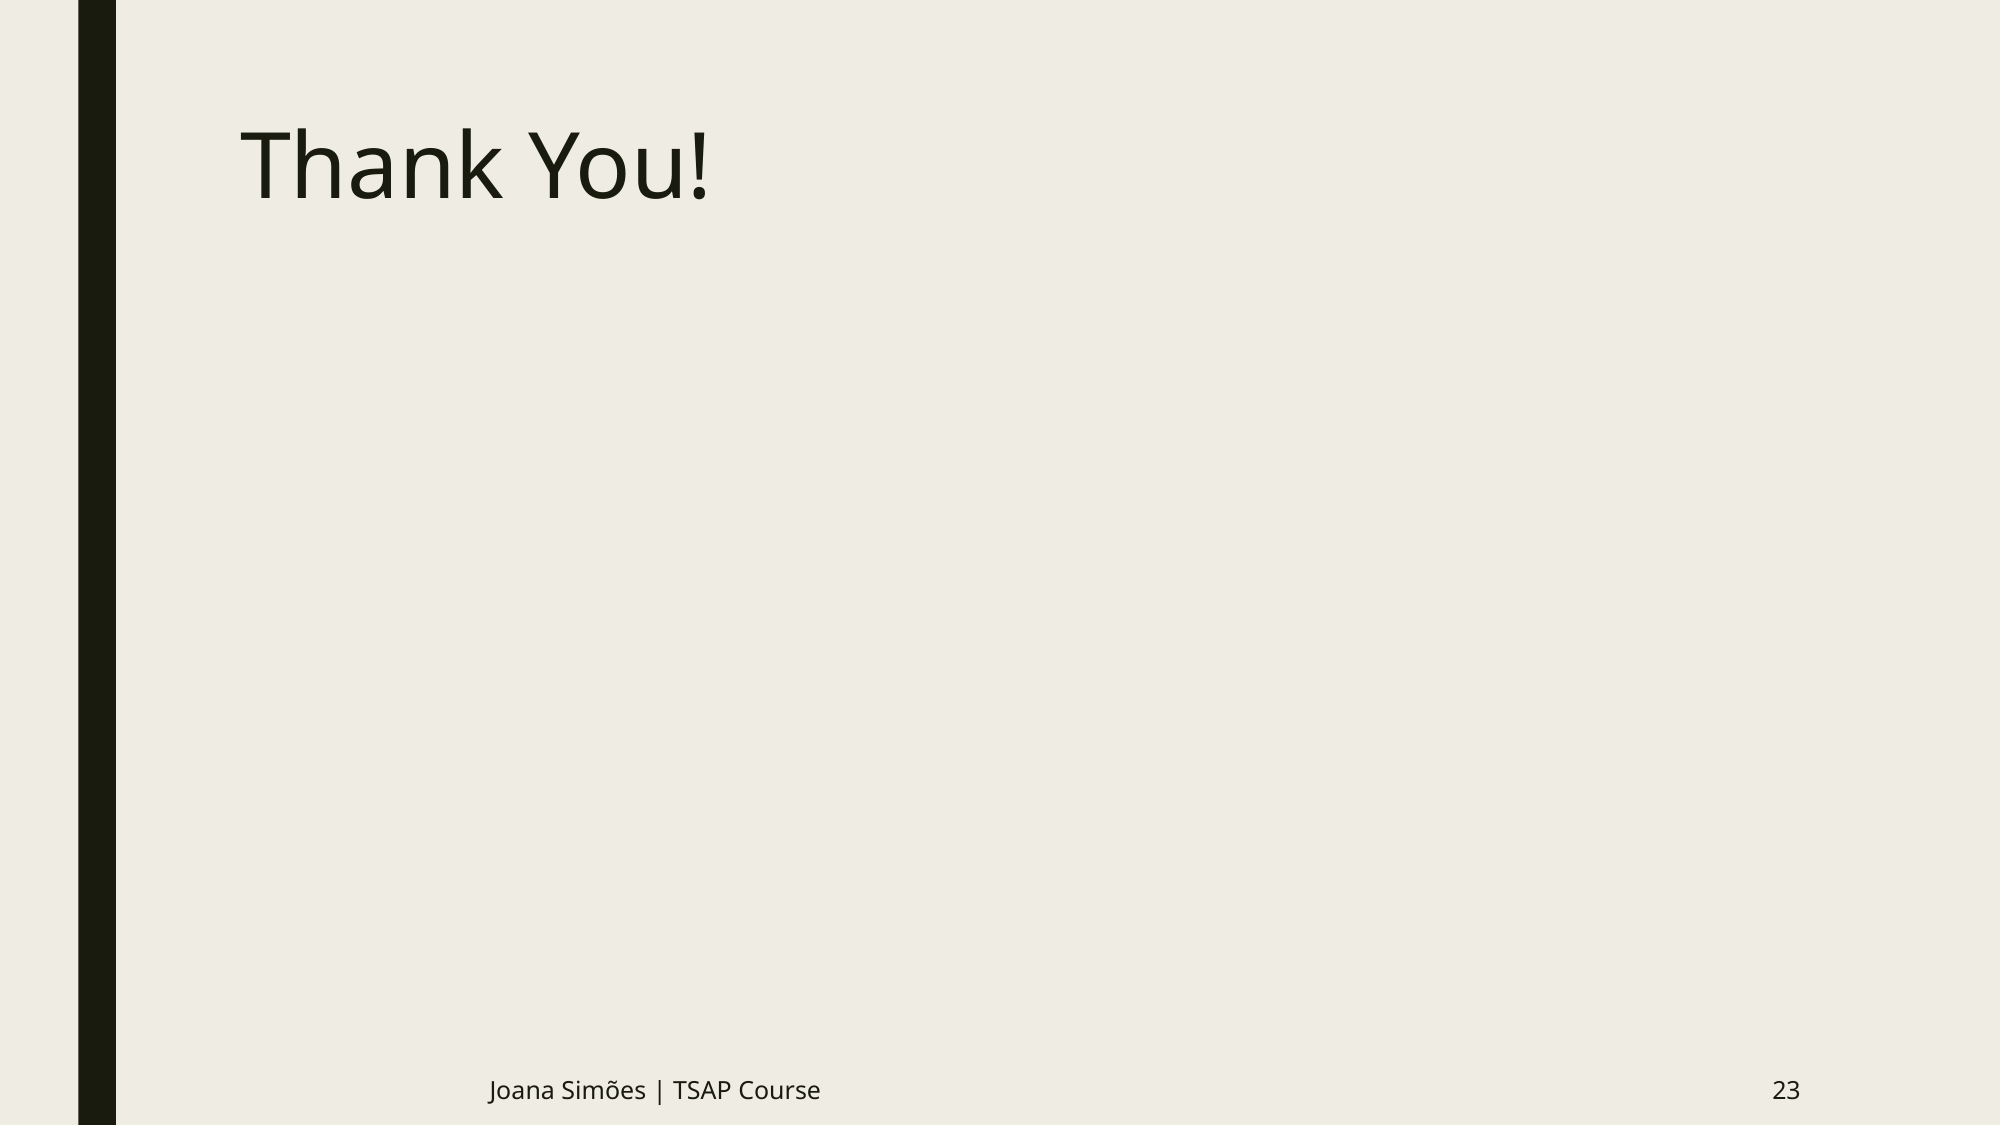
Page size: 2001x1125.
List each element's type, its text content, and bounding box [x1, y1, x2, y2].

footer Joana Simões | TSAP Course [474, 1058, 1505, 1125]
title Thank You! [225, 112, 1800, 357]
slide_number 23 [1553, 1058, 1816, 1125]
